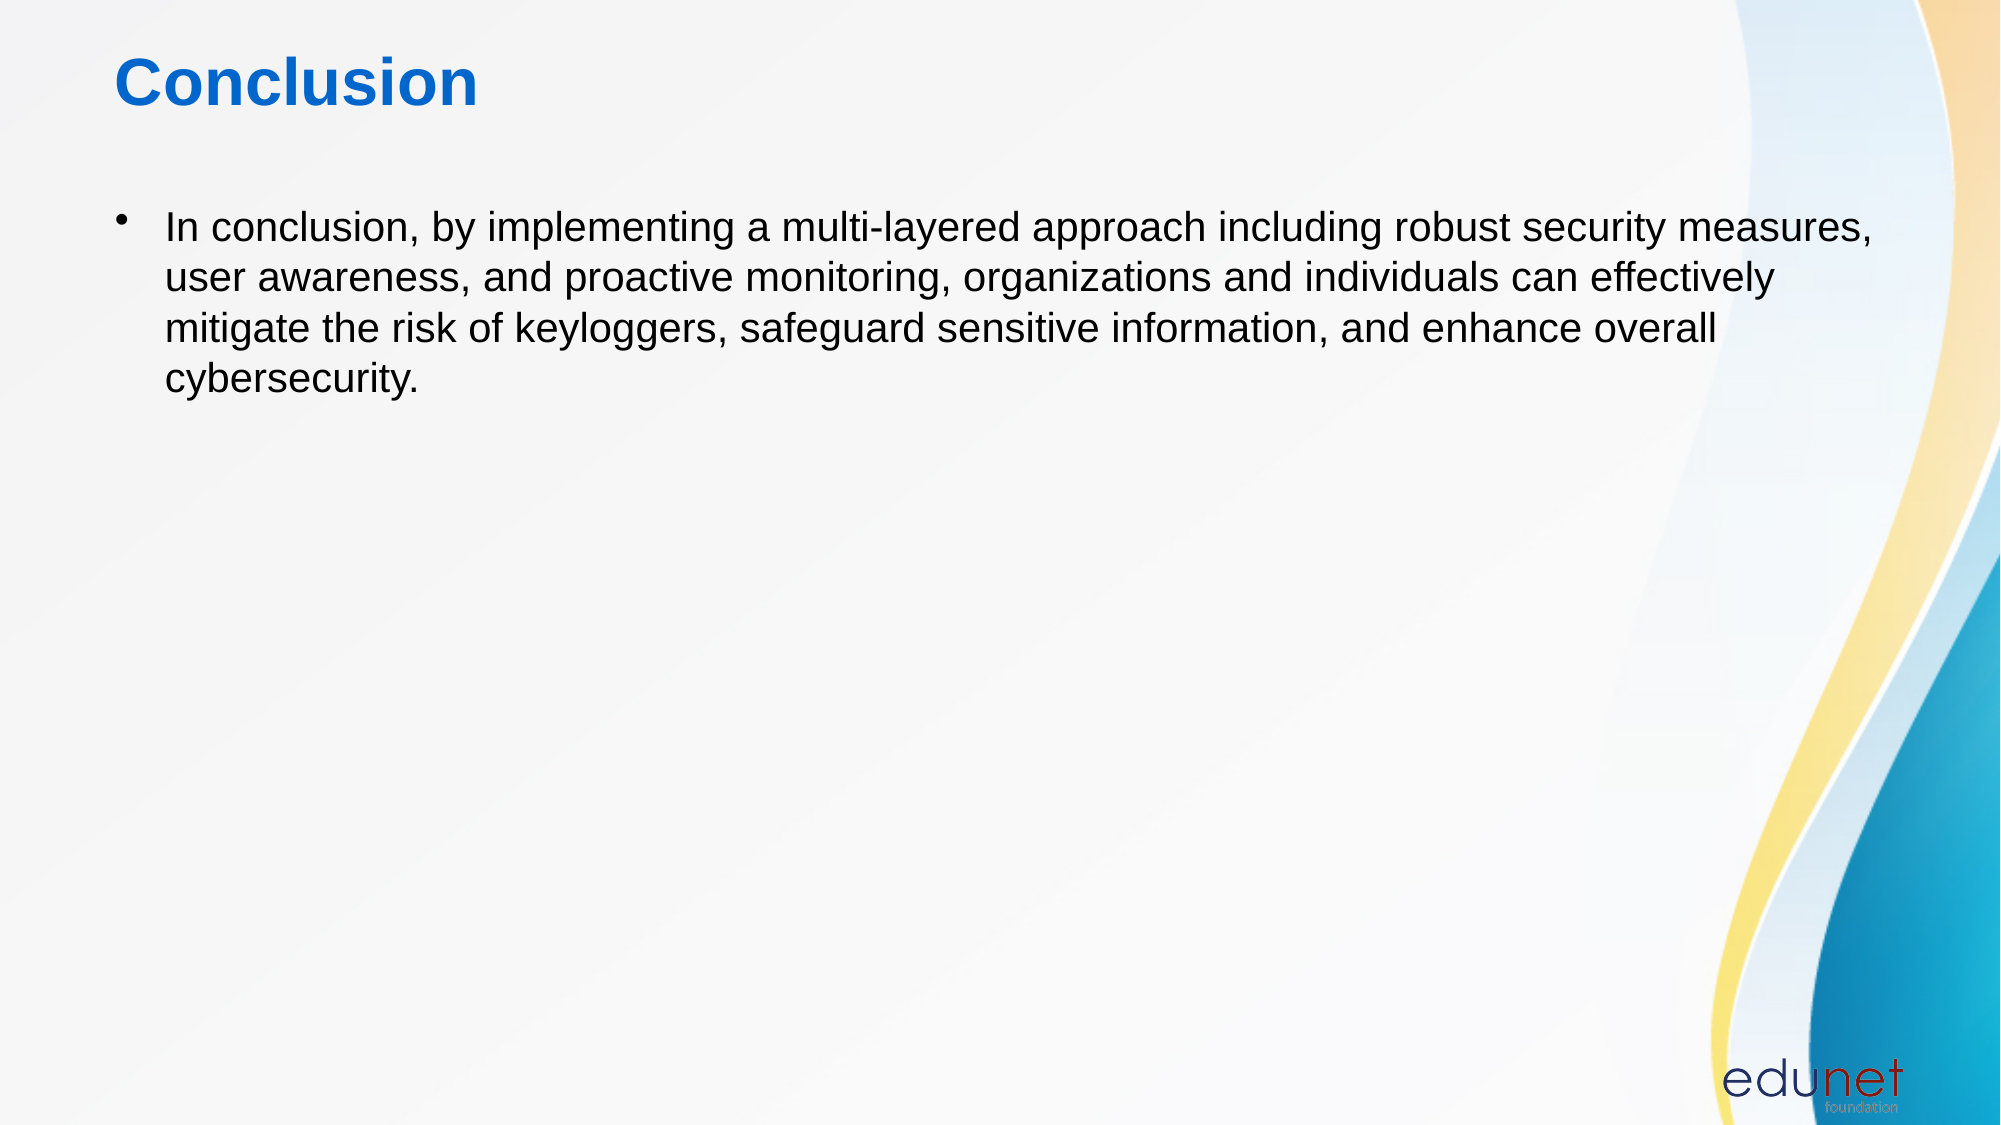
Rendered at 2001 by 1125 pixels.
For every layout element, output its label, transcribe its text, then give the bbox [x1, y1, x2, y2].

list In conclusion, by implementing a multi-layered approach including robust security measures, user awareness, and proactive monitoring, organizations and individuals can effectively mitigate the risk of keyloggers, safeguard sensitive information, and enhance overall cybersecurity. [99, 192, 1901, 1006]
title Conclusion [99, 30, 1901, 127]
picture [0, 0, 2001, 1125]
